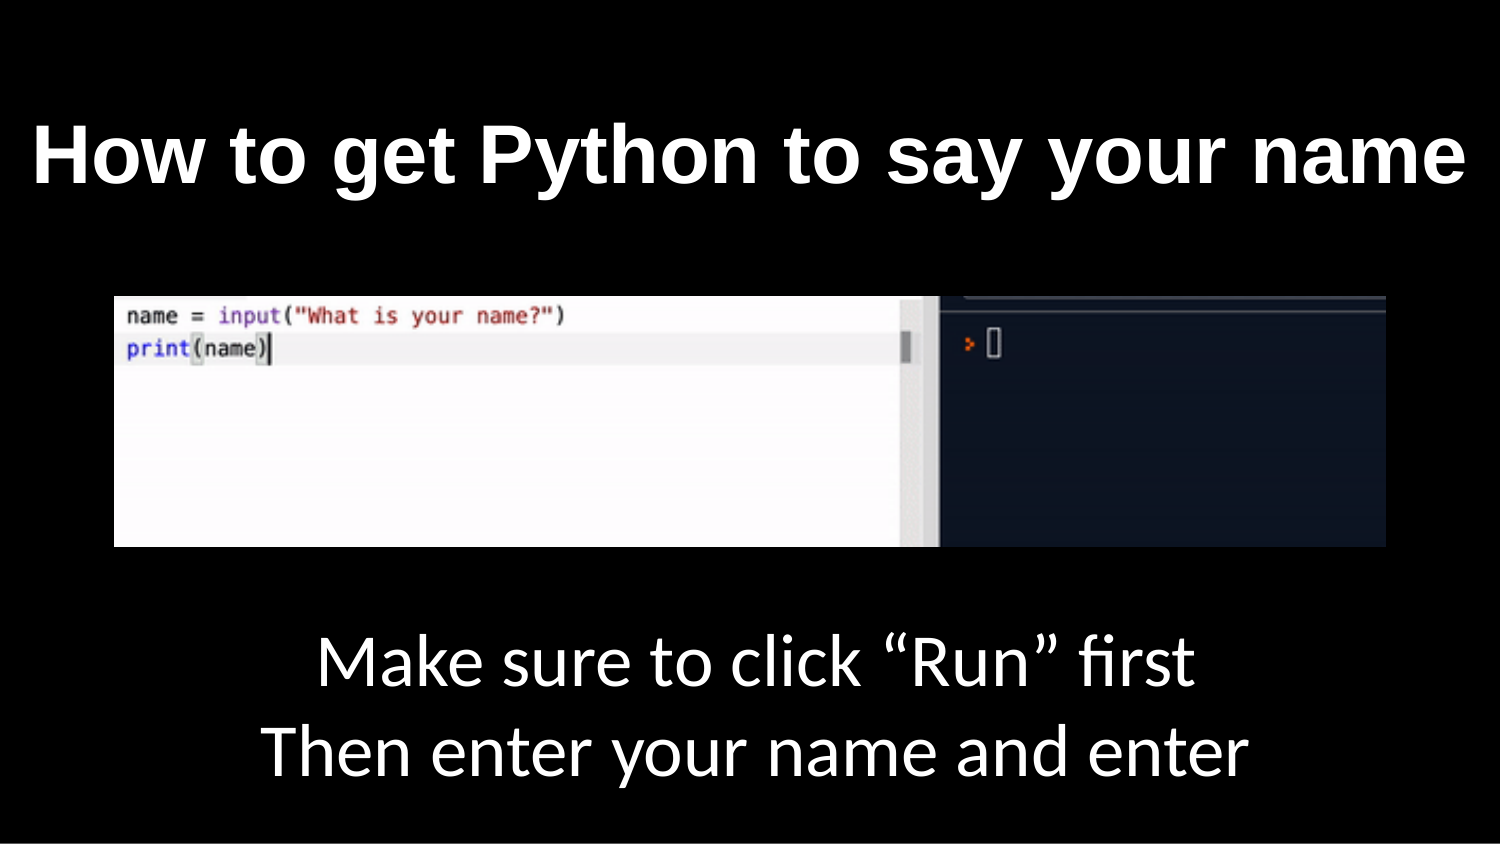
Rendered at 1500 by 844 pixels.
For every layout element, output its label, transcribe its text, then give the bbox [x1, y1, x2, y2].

picture [113, 296, 1386, 548]
text_box Make sure to click “Run” first Then enter your name and enter [77, 596, 1435, 816]
title How to get Python to say your name [4, 0, 1496, 844]
